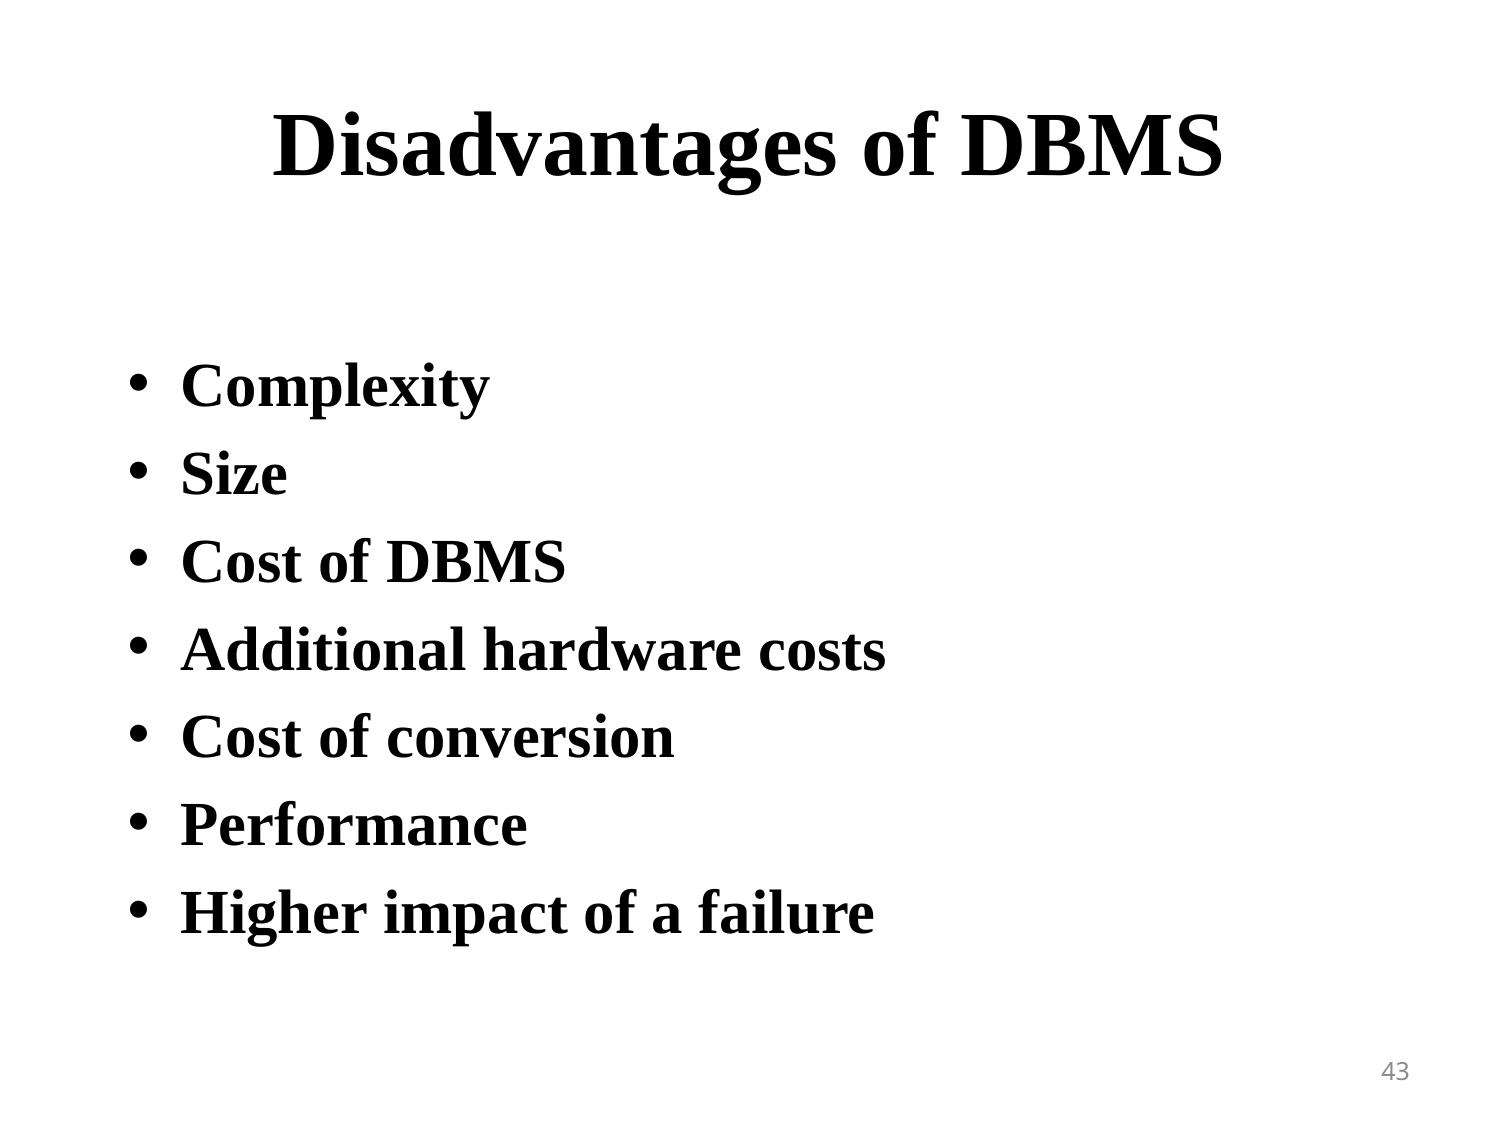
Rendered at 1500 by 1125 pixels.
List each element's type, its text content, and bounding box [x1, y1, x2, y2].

slide_number 43 [1074, 1042, 1425, 1103]
title Disadvantages of DBMS [75, 45, 1425, 233]
list Complexity Size Cost of DBMS Additional hardware costs Cost of conversion Performance Higher impact of a failure [112, 336, 1310, 955]
